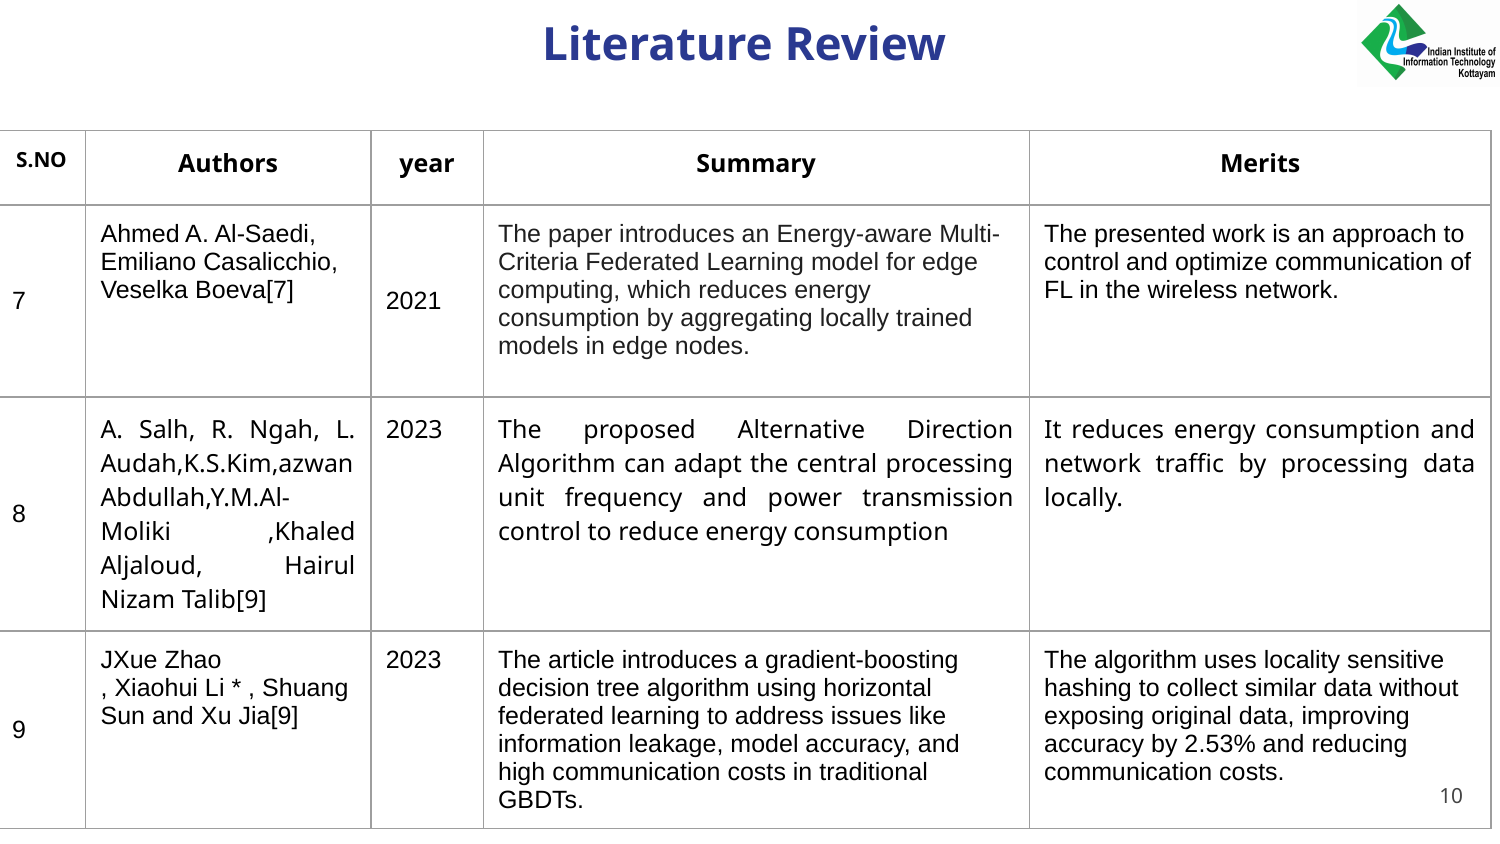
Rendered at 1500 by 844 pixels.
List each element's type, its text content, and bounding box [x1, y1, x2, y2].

picture [1357, 0, 1500, 87]
table_cell Ahmed A. Al-Saedi, Emiliano Casalicchio, Veselka Boeva[7] [86, 206, 370, 396]
table_header Authors [86, 131, 370, 204]
table_cell 2023 [372, 398, 483, 630]
table_cell JXue Zhao , Xiaohui Li * , Shuang Sun and Xu Jia[9] [86, 632, 370, 828]
table_cell 9 [0, 632, 85, 828]
table_cell 2023 [372, 632, 483, 828]
table_cell The paper introduces an Energy-aware Multi-Criteria Federated Learning model for edge computing, which reduces energy consumption by aggregating locally trained models in edge nodes. [484, 206, 1029, 396]
table_header Merits [1030, 131, 1490, 204]
slide_number ‹#› [1387, 762, 1478, 828]
table_cell A. Salh, R. Ngah, L. Audah,K.S.Kim,azwan Abdullah,Y.M.Al-Moliki ,Khaled Aljaloud, Hairul Nizam Talib[9] [86, 398, 370, 630]
table_header S.NO [0, 131, 85, 204]
table_cell The proposed Alternative Direction Algorithm can adapt the central processing unit frequency and power transmission control to reduce energy consumption [484, 398, 1029, 630]
table_cell 7 [0, 206, 85, 396]
table_header Summary [484, 131, 1029, 204]
title Literature Review [45, 0, 1443, 71]
table_cell 8 [0, 398, 85, 630]
table_cell 2021 [372, 206, 483, 396]
table_cell The presented work is an approach to control and optimize communication of FL in the wireless network. [1030, 206, 1490, 396]
table_cell The algorithm uses locality sensitive hashing to collect similar data without exposing original data, improving accuracy by 2.53% and reducing communication costs. [1030, 632, 1490, 828]
table_header year [372, 131, 483, 204]
table_cell It reduces energy consumption and network traffic by processing data locally. [1030, 398, 1490, 630]
table_cell The article introduces a gradient-boosting decision tree algorithm using horizontal federated learning to address issues like information leakage, model accuracy, and high communication costs in traditional GBDTs. [484, 632, 1029, 828]
